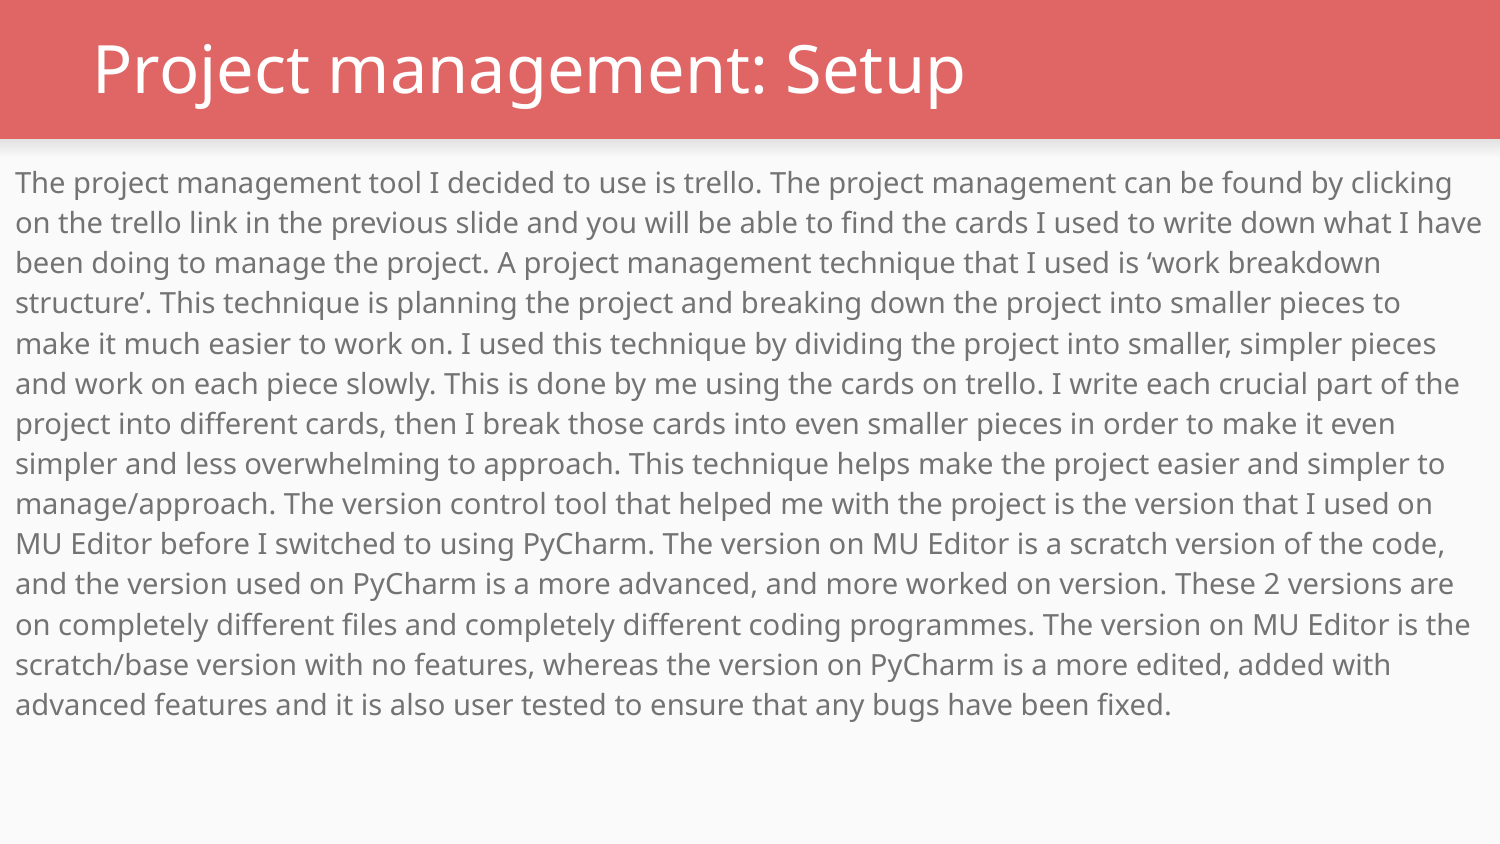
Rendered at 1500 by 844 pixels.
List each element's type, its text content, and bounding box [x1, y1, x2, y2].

list The project management tool I decided to use is trello. The project management can be found by clicking on the trello link in the previous slide and you will be able to find the cards I used to write down what I have been doing to manage the project. A project management technique that I used is ‘work breakdown structure’. This technique is planning the project and breaking down the project into smaller pieces to make it much easier to work on. I used this technique by dividing the project into smaller, simpler pieces and work on each piece slowly. This is done by me using the cards on trello. I write each crucial part of the project into different cards, then I break those cards into even smaller pieces in order to make it even simpler and less overwhelming to approach. This technique helps make the project easier and simpler to manage/approach. The version control tool that helped me with the project is the version that I used on MU Editor before I switched to using PyCharm. The version on MU Editor is a scratch version of the code, and the version used on PyCharm is a more advanced, and more worked on version. These 2 versions are on completely different files and completely different coding programmes. The version on MU Editor is the scratch/base version with no features, whereas the version on PyCharm is a more edited, added with advanced features and it is also user tested to ensure that any bugs have been fixed. [0, 144, 1500, 844]
title Project management: Setup [77, 0, 1427, 123]
